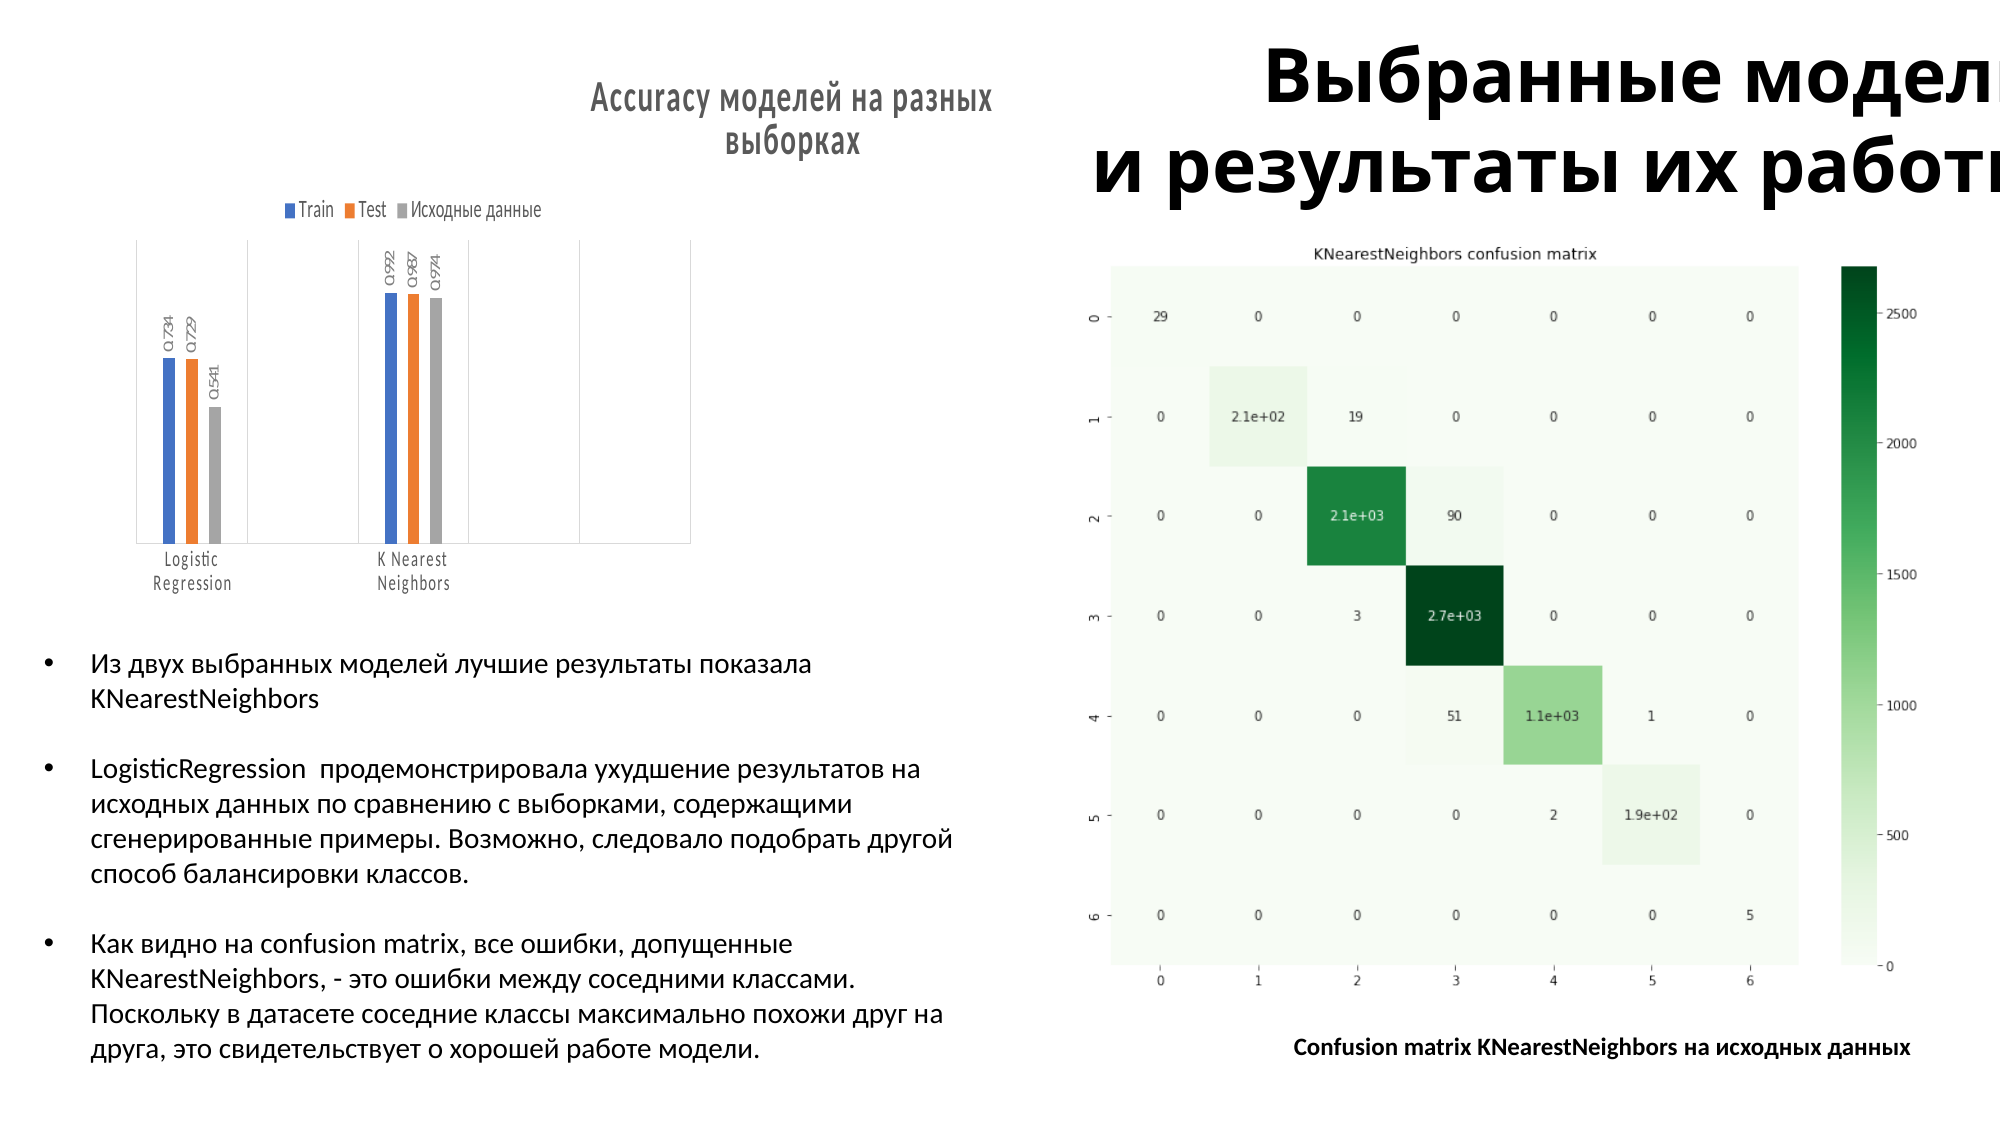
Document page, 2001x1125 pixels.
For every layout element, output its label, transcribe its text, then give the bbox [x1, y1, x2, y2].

chart [125, 48, 1000, 608]
text_box Выбранные модели и результаты их работы [1076, 20, 2000, 215]
picture [1080, 238, 1926, 996]
text_box Из двух выбранных моделей лучшие результаты показала KNearestNeighbors LogisticRegression продемонстрировала ухудшение результатов на исходных данных по сравнению с выборками, содержащими сгенерированные примеры. Возможно, следовало подобрать другой способ балансировки классов. Как видно на confusion matrix, все ошибки, допущенные KNearestNeighbors, - это ошибки между соседними классами. Поскольку в датасете соседние классы максимально похожи друг на друга, это свидетельствует о хорошей работе модели. [28, 637, 986, 1107]
text_box Confusion matrix KNearestNeighbors на исходных данных [1279, 1023, 1927, 1068]
